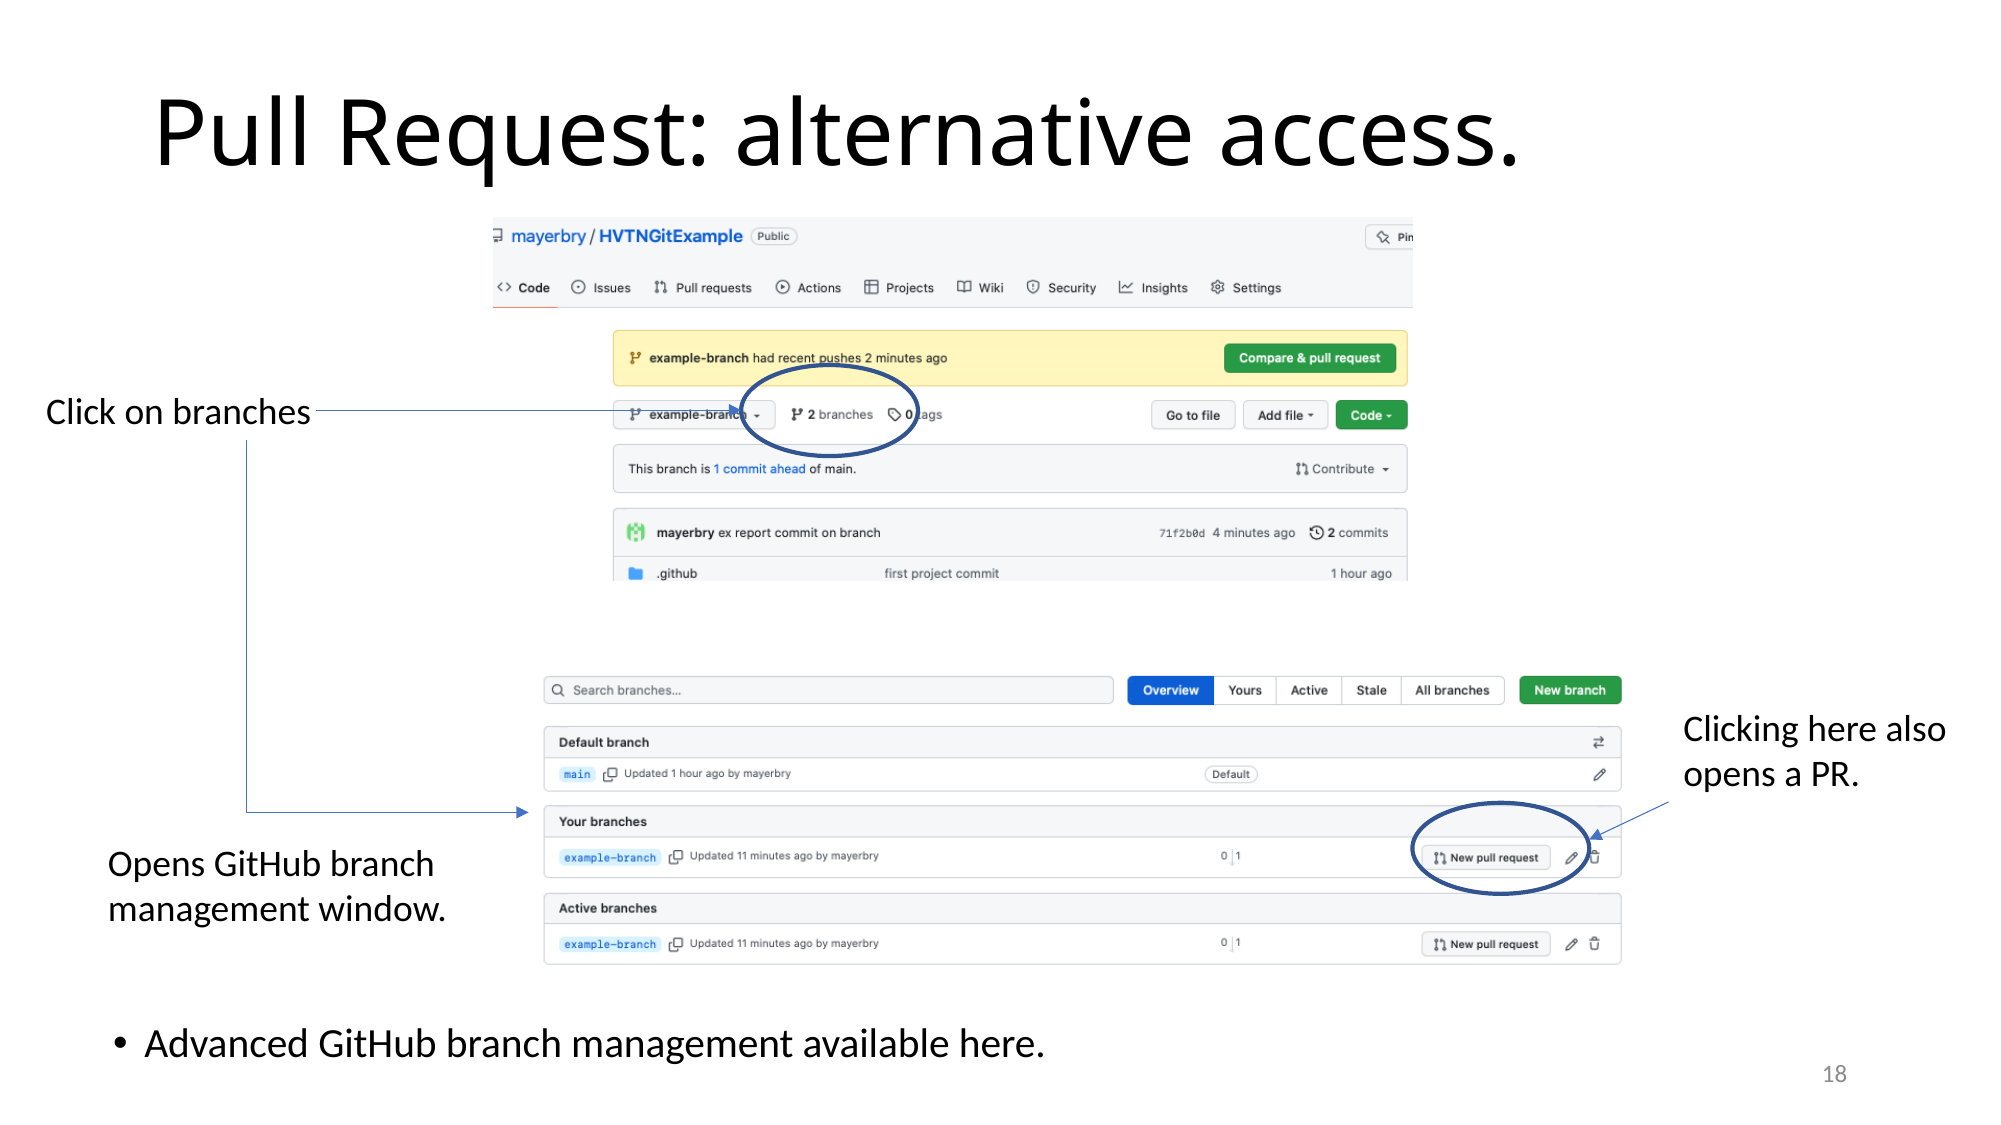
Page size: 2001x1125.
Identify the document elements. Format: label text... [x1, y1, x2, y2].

title Pull Request: alternative access. [137, 27, 1863, 245]
picture [493, 217, 1413, 581]
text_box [201, 485, 574, 768]
text_box Opens GitHub branch management window. [93, 831, 528, 937]
slide_number 18 [1412, 1042, 1863, 1103]
text_box Clicking here also opens a PR. [1668, 696, 1976, 802]
list Advanced GitHub branch management available here. [98, 1014, 1824, 1075]
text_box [1589, 801, 1669, 840]
text_box Click on branches [31, 379, 462, 440]
picture [528, 654, 1652, 971]
